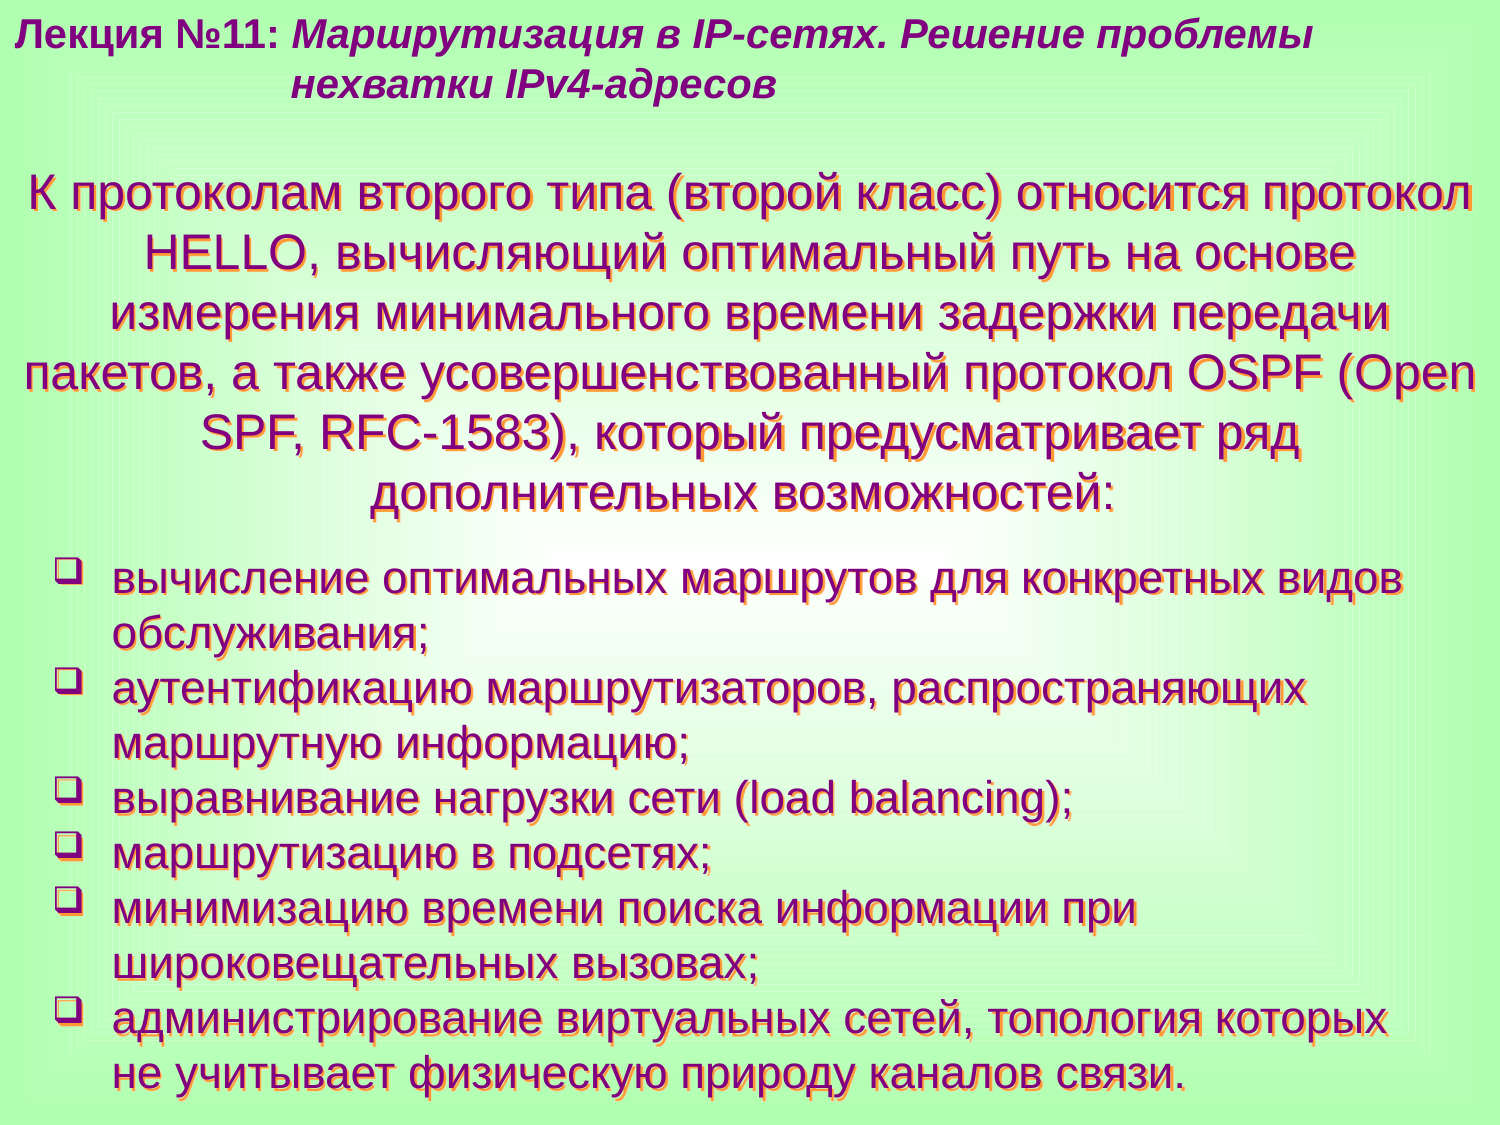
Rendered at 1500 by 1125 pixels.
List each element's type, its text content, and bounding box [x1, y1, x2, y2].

text_box К протоколам второго типа (второй класс) относится протокол HELLO, вычисляющий оптимальный путь на основе измерения минимального времени задержки передачи пакетов, а также усовершенствованный протокол OSPF (Open SPF, RFC-1583), который предусматривает ряд дополнительных возможностей: [0, 152, 1500, 527]
text_box Лекция №11: Маршрутизация в IP-сетях. Решение проблемы нехватки IPv4-адресов [0, 0, 1355, 115]
text_box вычисление оптимальных маршрутов для конкретных видов обслуживания; аутентификацию маршрутизаторов, распространяющих маршрутную информацию; выравнивание нагрузки сети (load balancing); маршрутизацию в подсетях; минимизацию времени поиска информации при широковещательных вызовах; администрирование виртуальных сетей, топология которых не учитывает физическую природу каналов связи. [37, 540, 1455, 1106]
